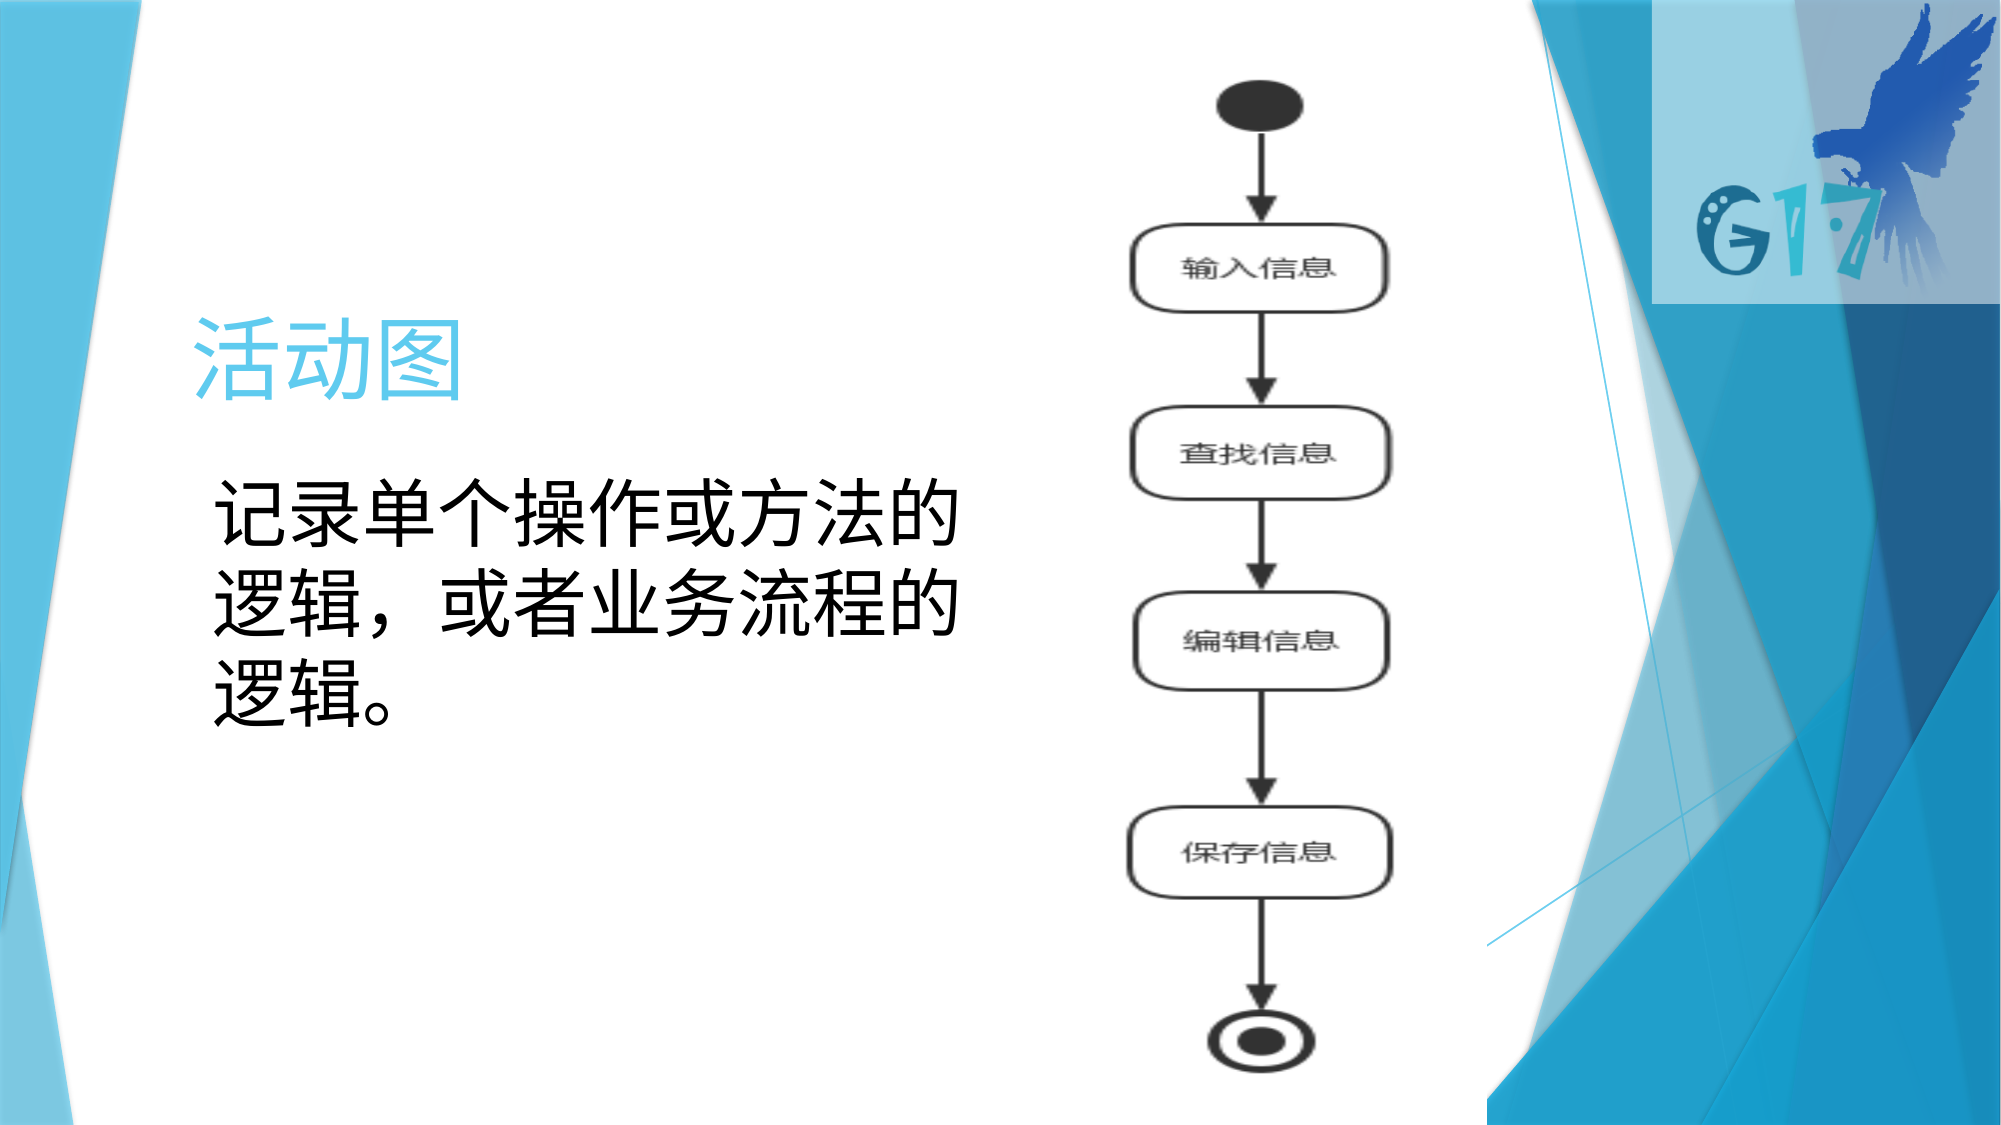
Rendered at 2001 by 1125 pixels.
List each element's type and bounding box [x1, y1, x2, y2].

text_box [1489, 0, 2000, 1125]
text_box [0, 0, 983, 1125]
picture [986, 0, 1488, 1125]
